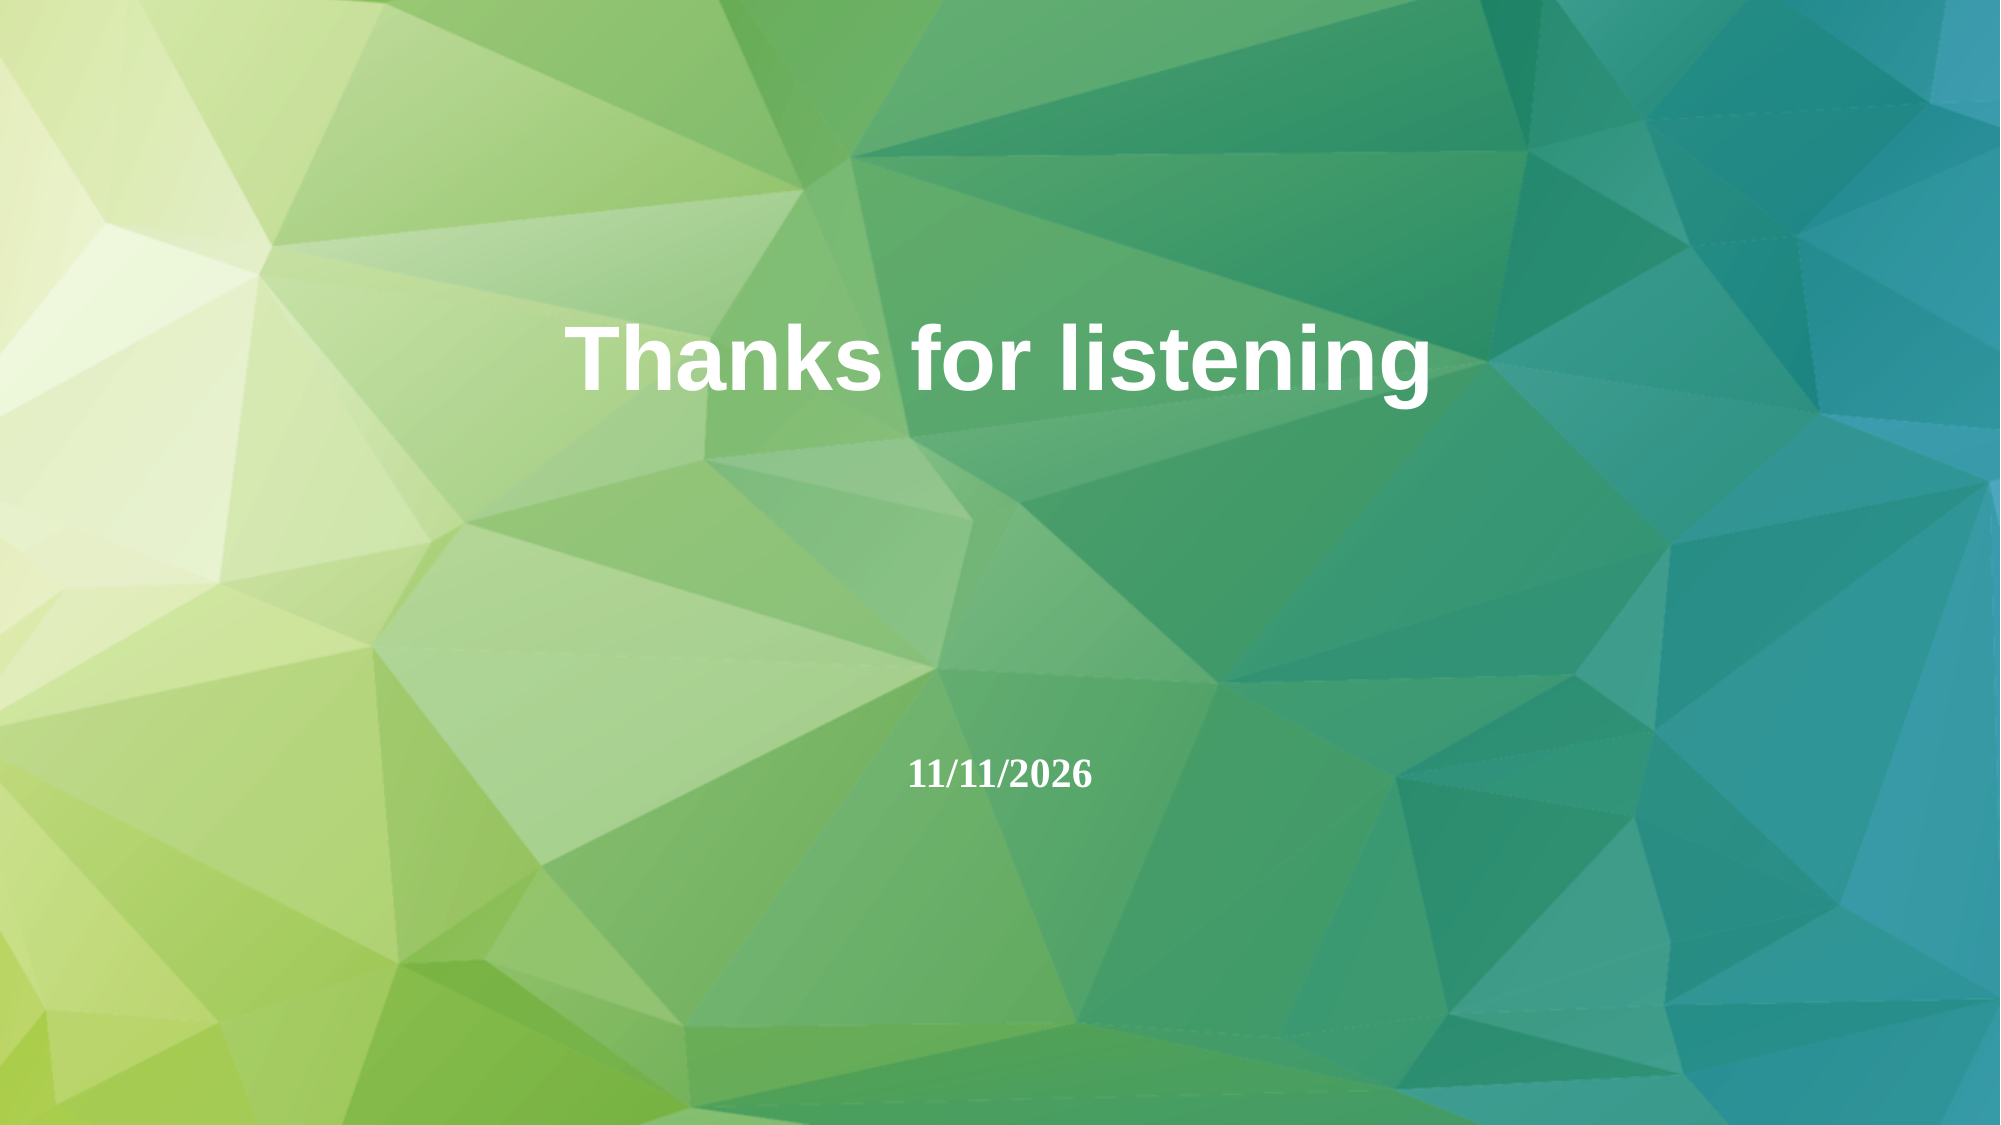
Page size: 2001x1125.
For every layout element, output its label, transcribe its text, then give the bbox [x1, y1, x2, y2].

title Thanks for listening [109, 268, 1890, 454]
text_box 2023/10/19 [774, 740, 1225, 801]
picture [0, 0, 2000, 1125]
